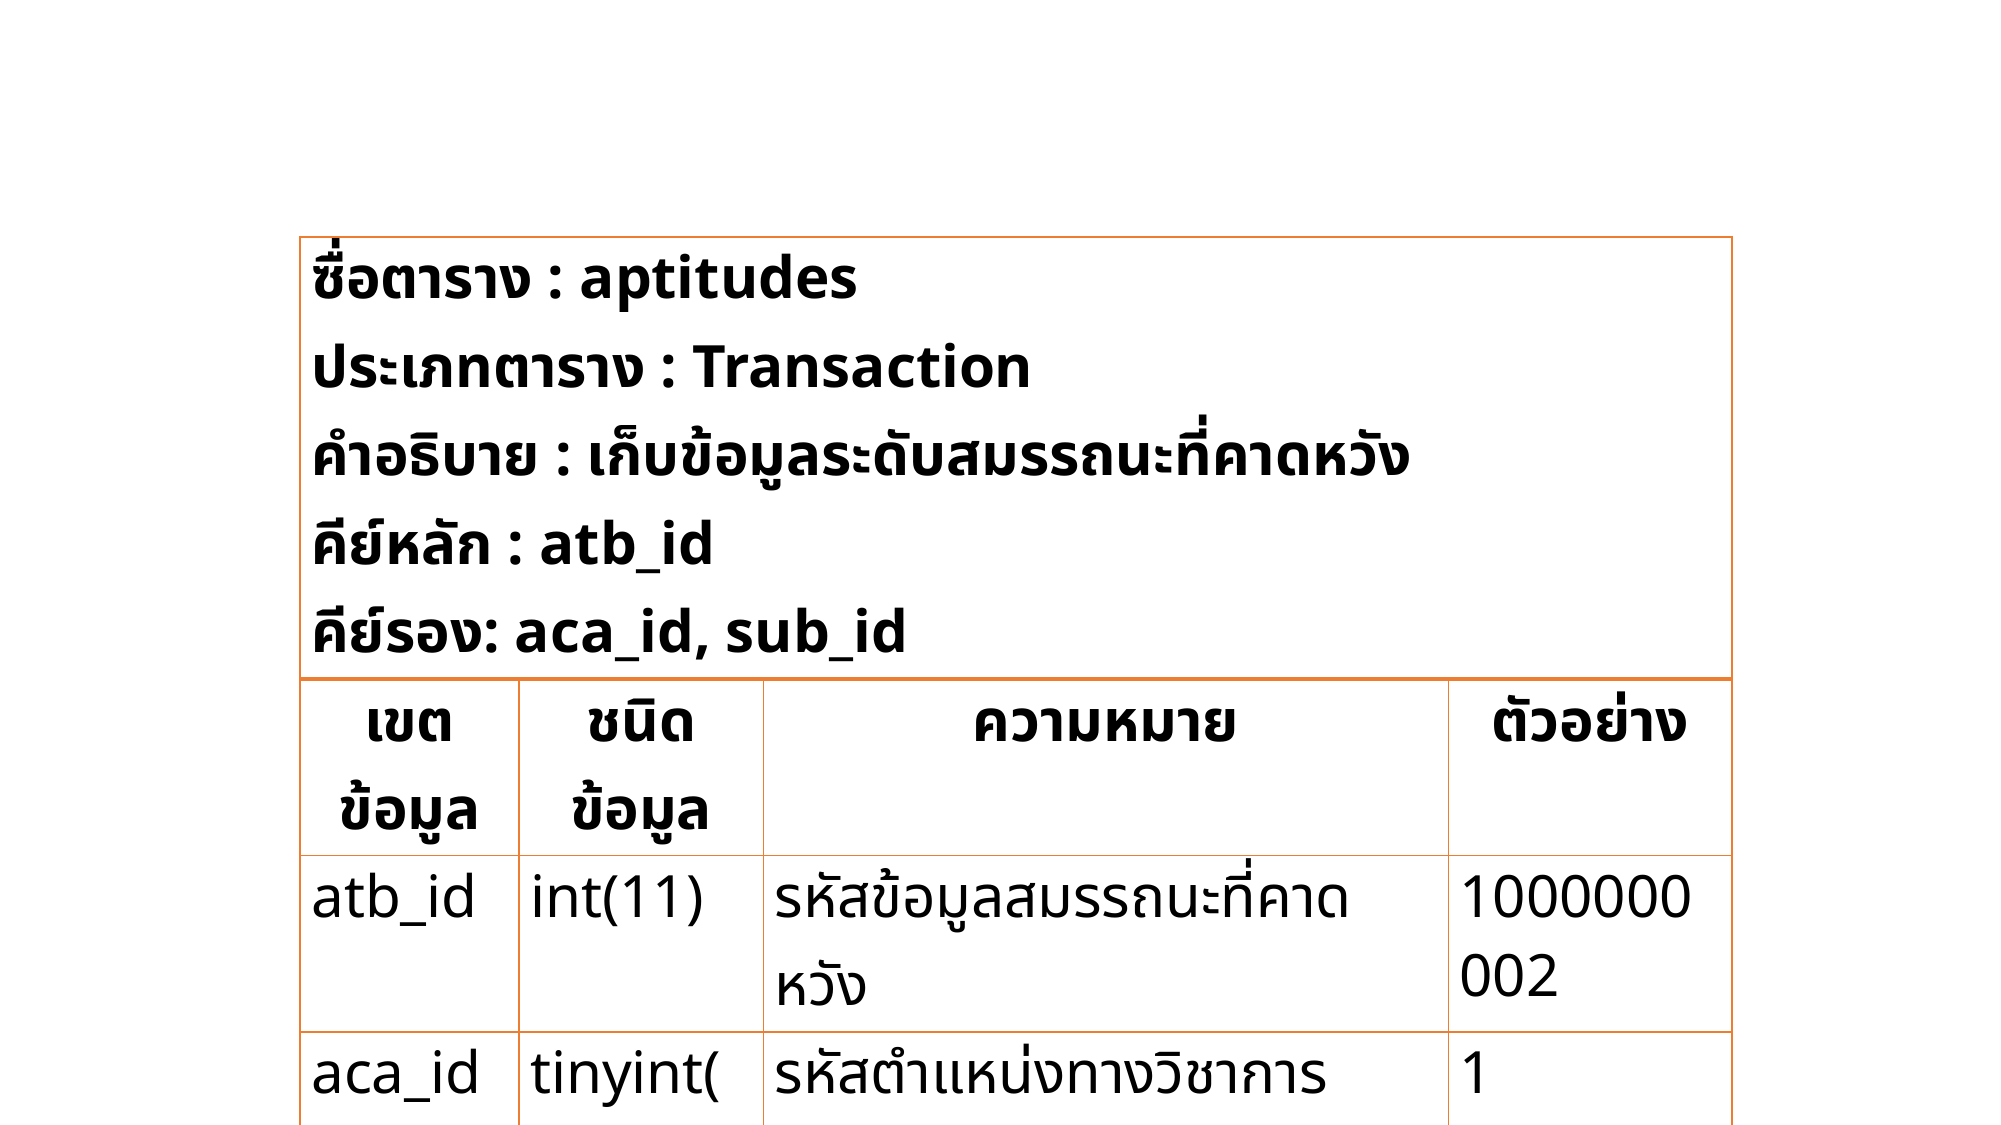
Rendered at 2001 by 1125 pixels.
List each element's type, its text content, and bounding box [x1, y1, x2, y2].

table_cell ตัวอย่าง [1449, 681, 1731, 855]
table_cell รหัสตำแหน่งทางวิชาการ [764, 1033, 1448, 1125]
table_cell รหัสข้อมูลสมรรถนะที่คาดหวัง [764, 856, 1448, 1031]
table_cell ชนิดข้อมูล [520, 681, 763, 855]
table_cell int(11) [520, 856, 763, 1031]
table_cell atb_id [301, 856, 518, 1031]
table_cell เขตข้อมูล [301, 681, 518, 855]
table_header ซื่อตาราง : aptitudes ประเภทตาราง : Transaction คำอธิบาย : เก็บข้อมูลระดับสมรรถนะที่คาดหวัง คีย์หลัก : atb_id คีย์รอง: aca_id, sub_id [301, 238, 1731, 677]
table_cell aca_id [301, 1033, 518, 1125]
table_cell ความหมาย [764, 681, 1448, 855]
table_cell 1000000002 [1449, 856, 1731, 1031]
table_cell tinyint(2) [520, 1033, 763, 1125]
table_cell 1 [1449, 1033, 1731, 1125]
